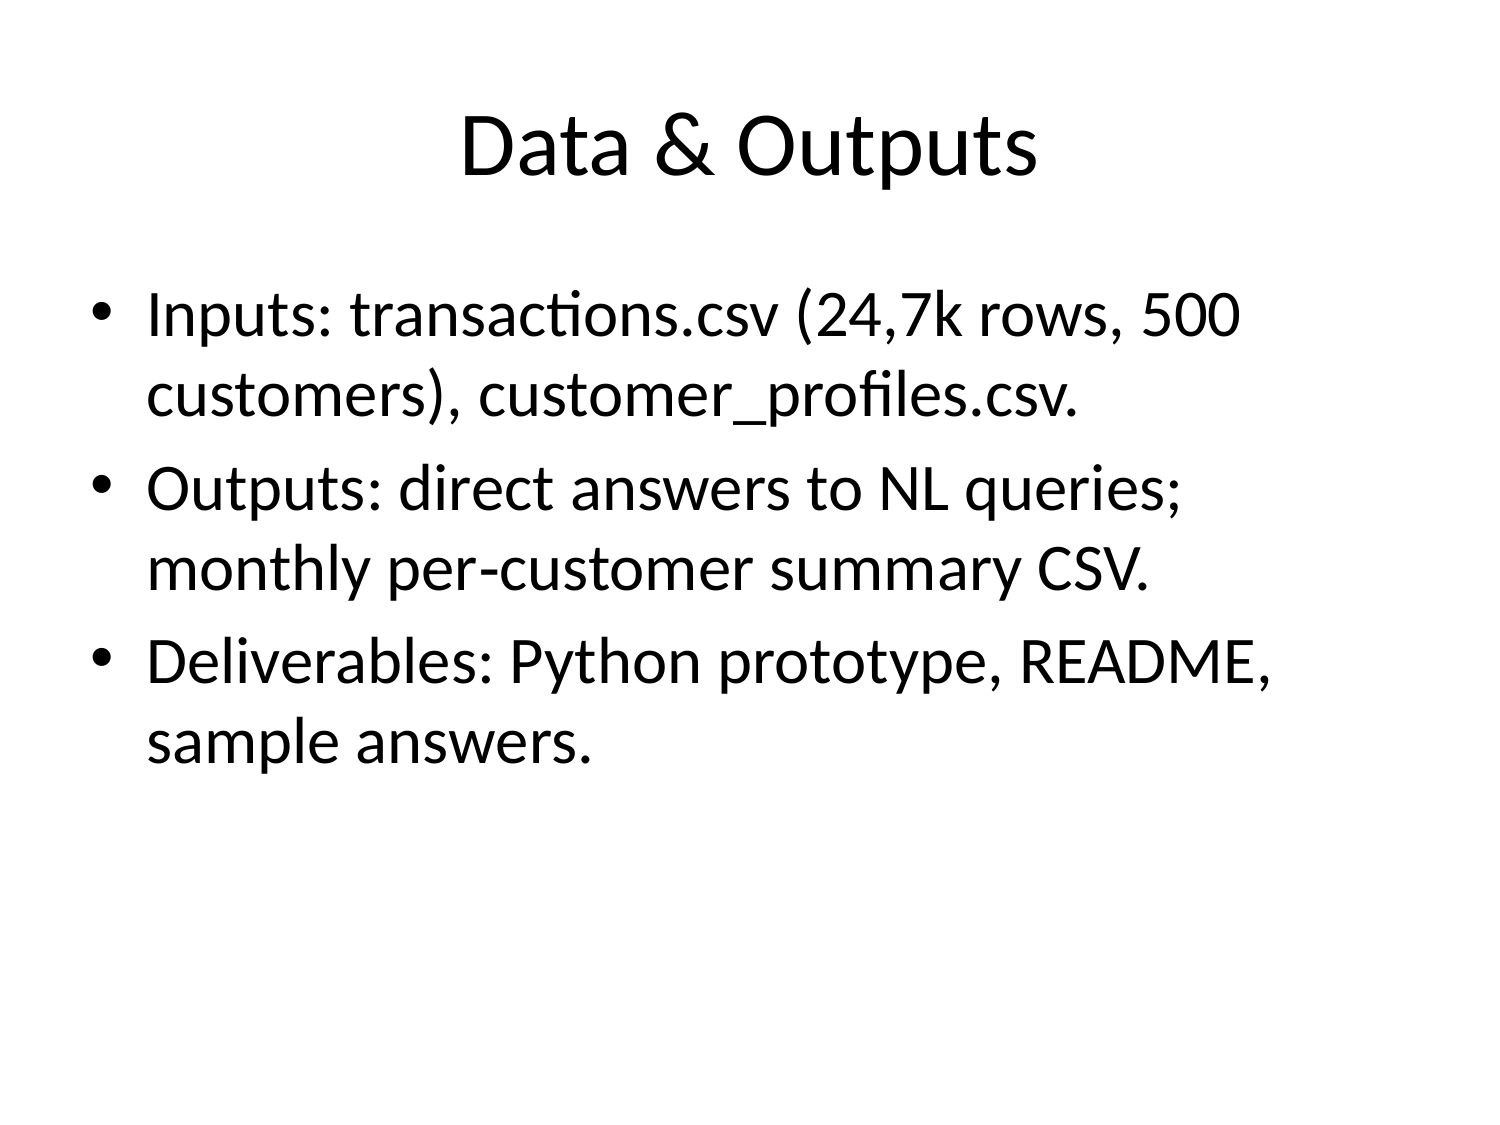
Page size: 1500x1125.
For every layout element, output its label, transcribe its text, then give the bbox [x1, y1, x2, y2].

title Data & Outputs [75, 45, 1425, 233]
list Inputs: transactions.csv (24,7k rows, 500 customers), customer_profiles.csv. Outputs: direct answers to NL queries; monthly per‑customer summary CSV. Deliverables: Python prototype, README, sample answers. [75, 262, 1425, 1005]
